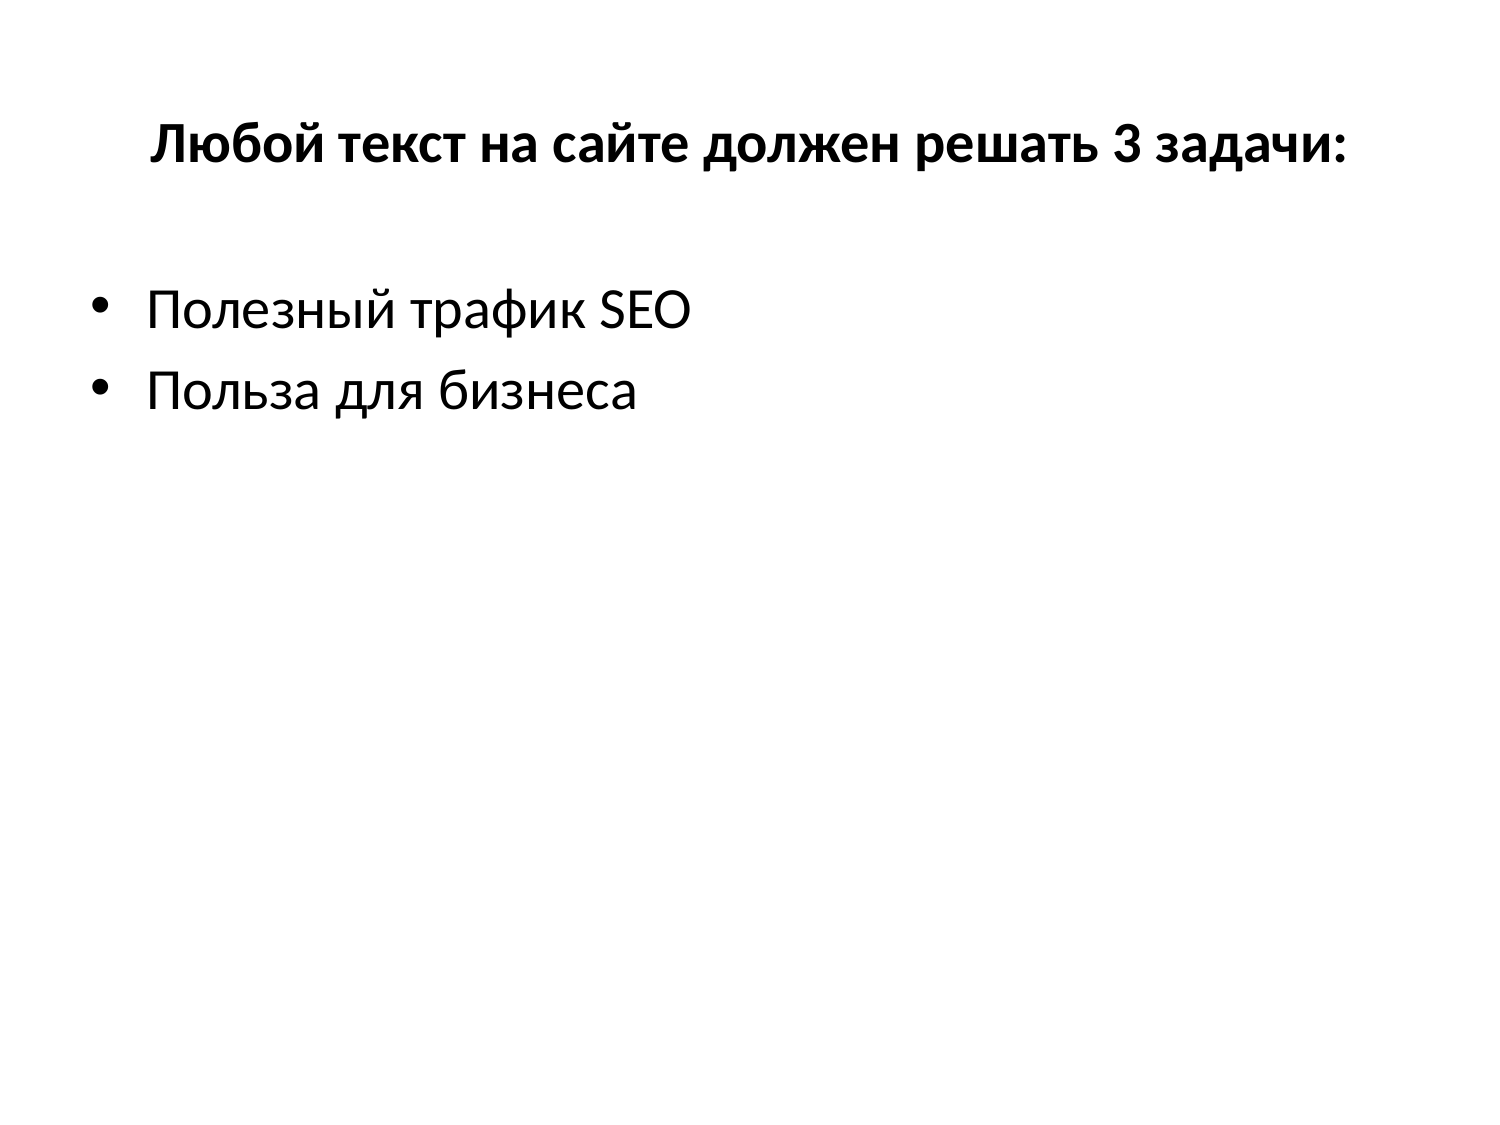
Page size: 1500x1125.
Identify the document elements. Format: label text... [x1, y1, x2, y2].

title Любой текст на сайте должен решать 3 задачи: [75, 45, 1425, 233]
list Полезный трафик SEO Польза для бизнеса [75, 262, 1425, 1005]
